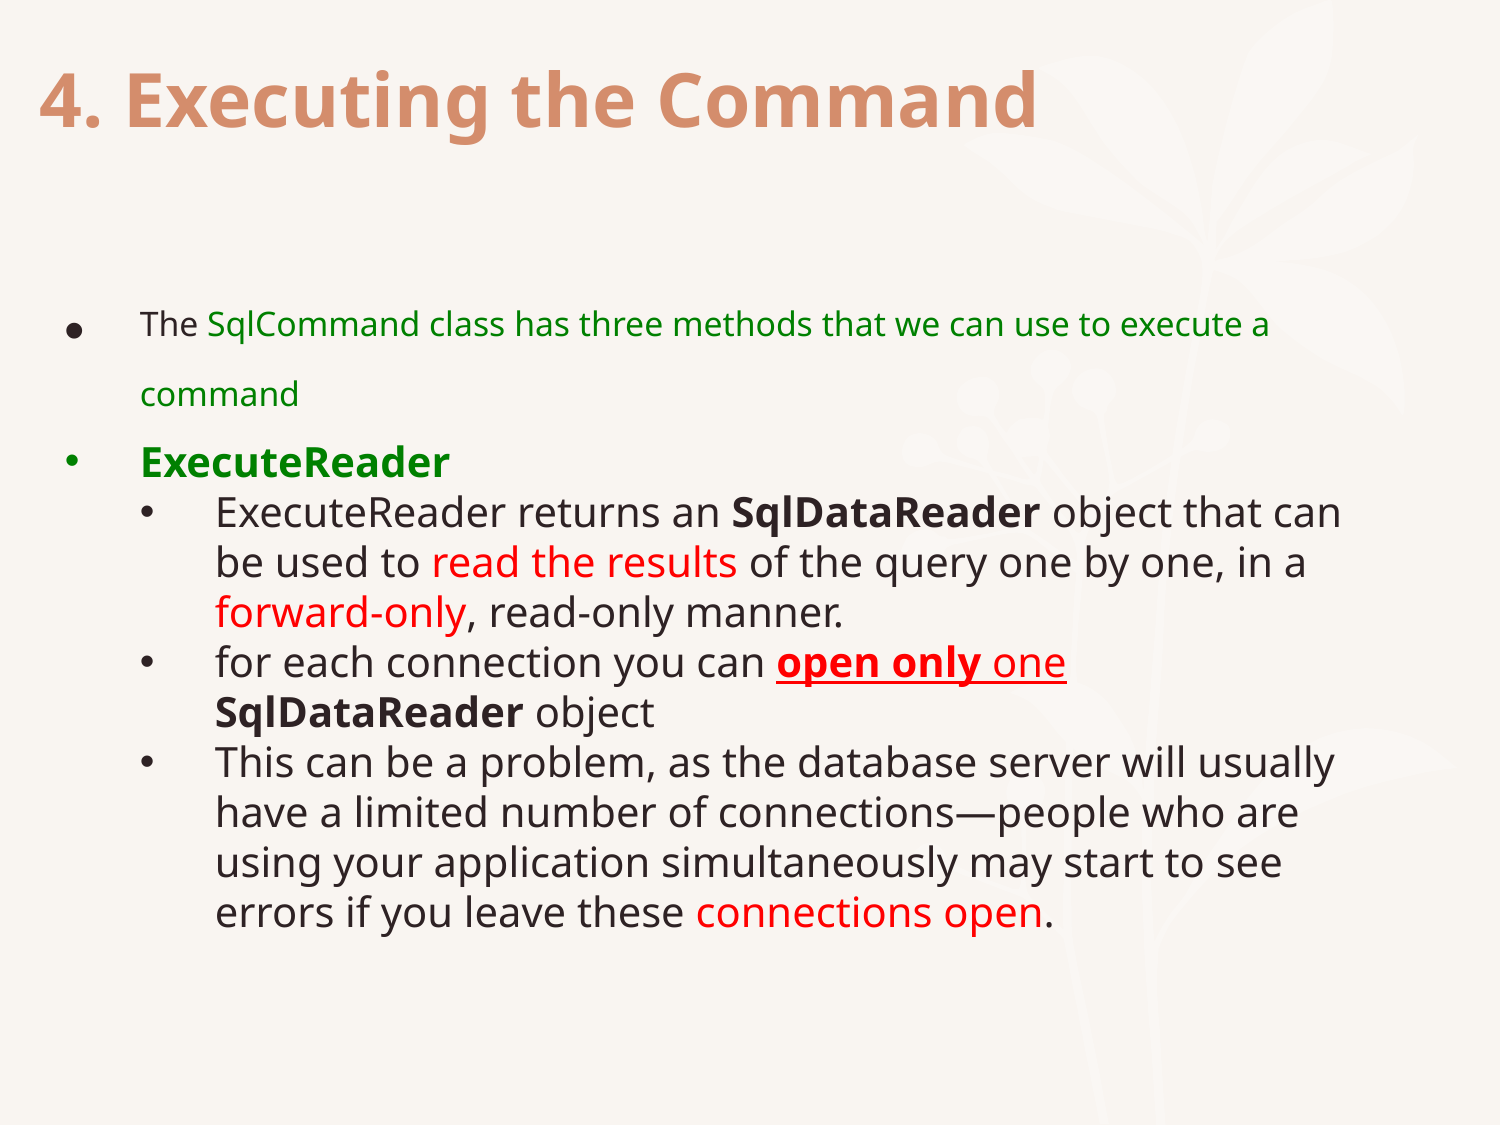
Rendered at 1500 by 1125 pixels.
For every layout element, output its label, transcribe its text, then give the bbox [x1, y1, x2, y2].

text_box The SqlCommand class has three methods that we can use to execute a command ExecuteReader ExecuteReader returns an SqlDataReader object that can be used to read the results of the query one by one, in a forward-only, read-only manner. for each connection you can open only one SqlDataReader object This can be a problem, as the database server will usually have a limited number of connections—people who are using your application simultaneously may start to see errors if you leave these connections open. [49, 218, 1388, 1064]
title 4. Executing the Command [24, 12, 1435, 150]
